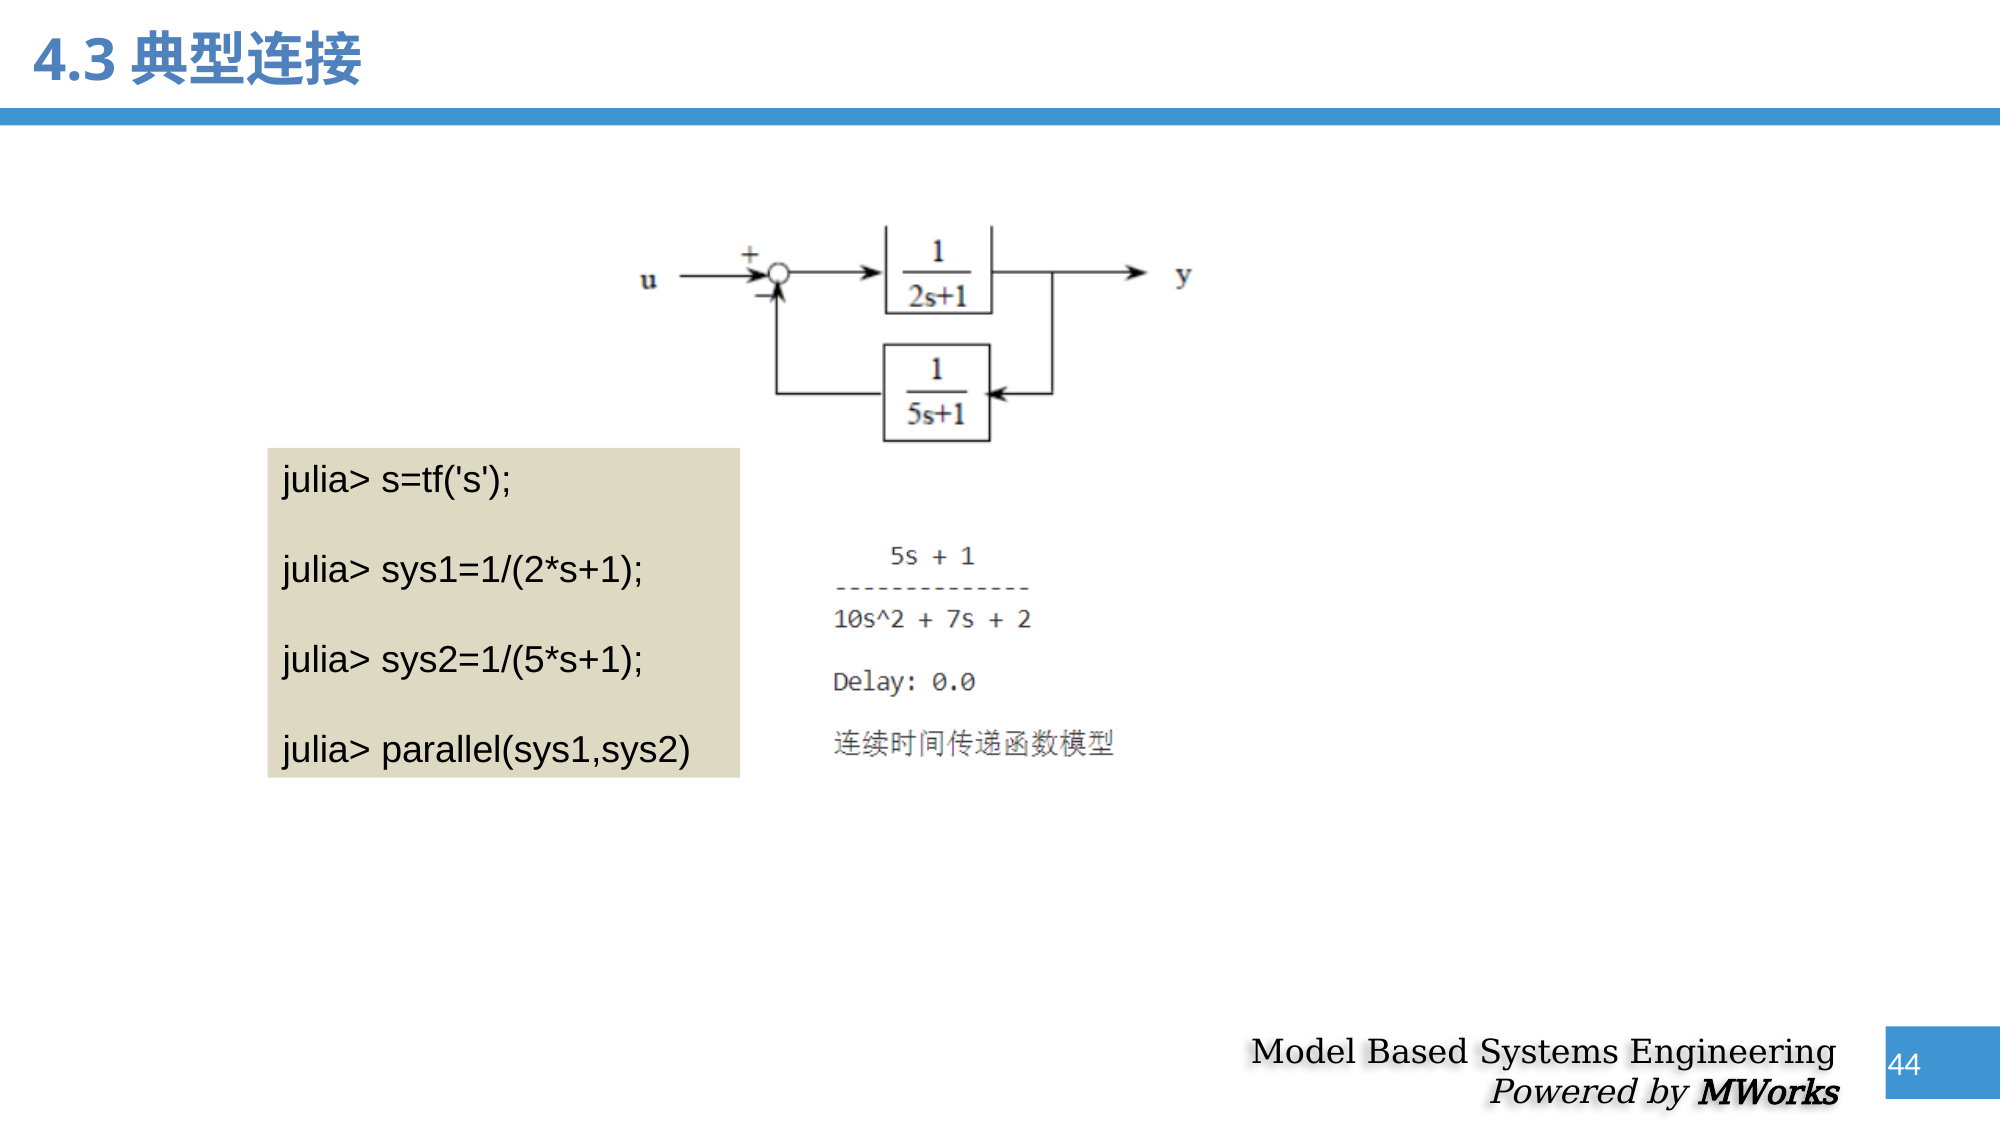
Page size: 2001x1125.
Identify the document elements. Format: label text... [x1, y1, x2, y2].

text_box julia> s=tf('s'); julia> sys1=1/(2*s+1); julia> sys2=1/(5*s+1); julia> parallel(sys1,sys2) [267, 447, 741, 778]
picture [598, 219, 1259, 464]
picture [798, 541, 1164, 782]
text_box 4.3典型连接 [18, 14, 1233, 99]
